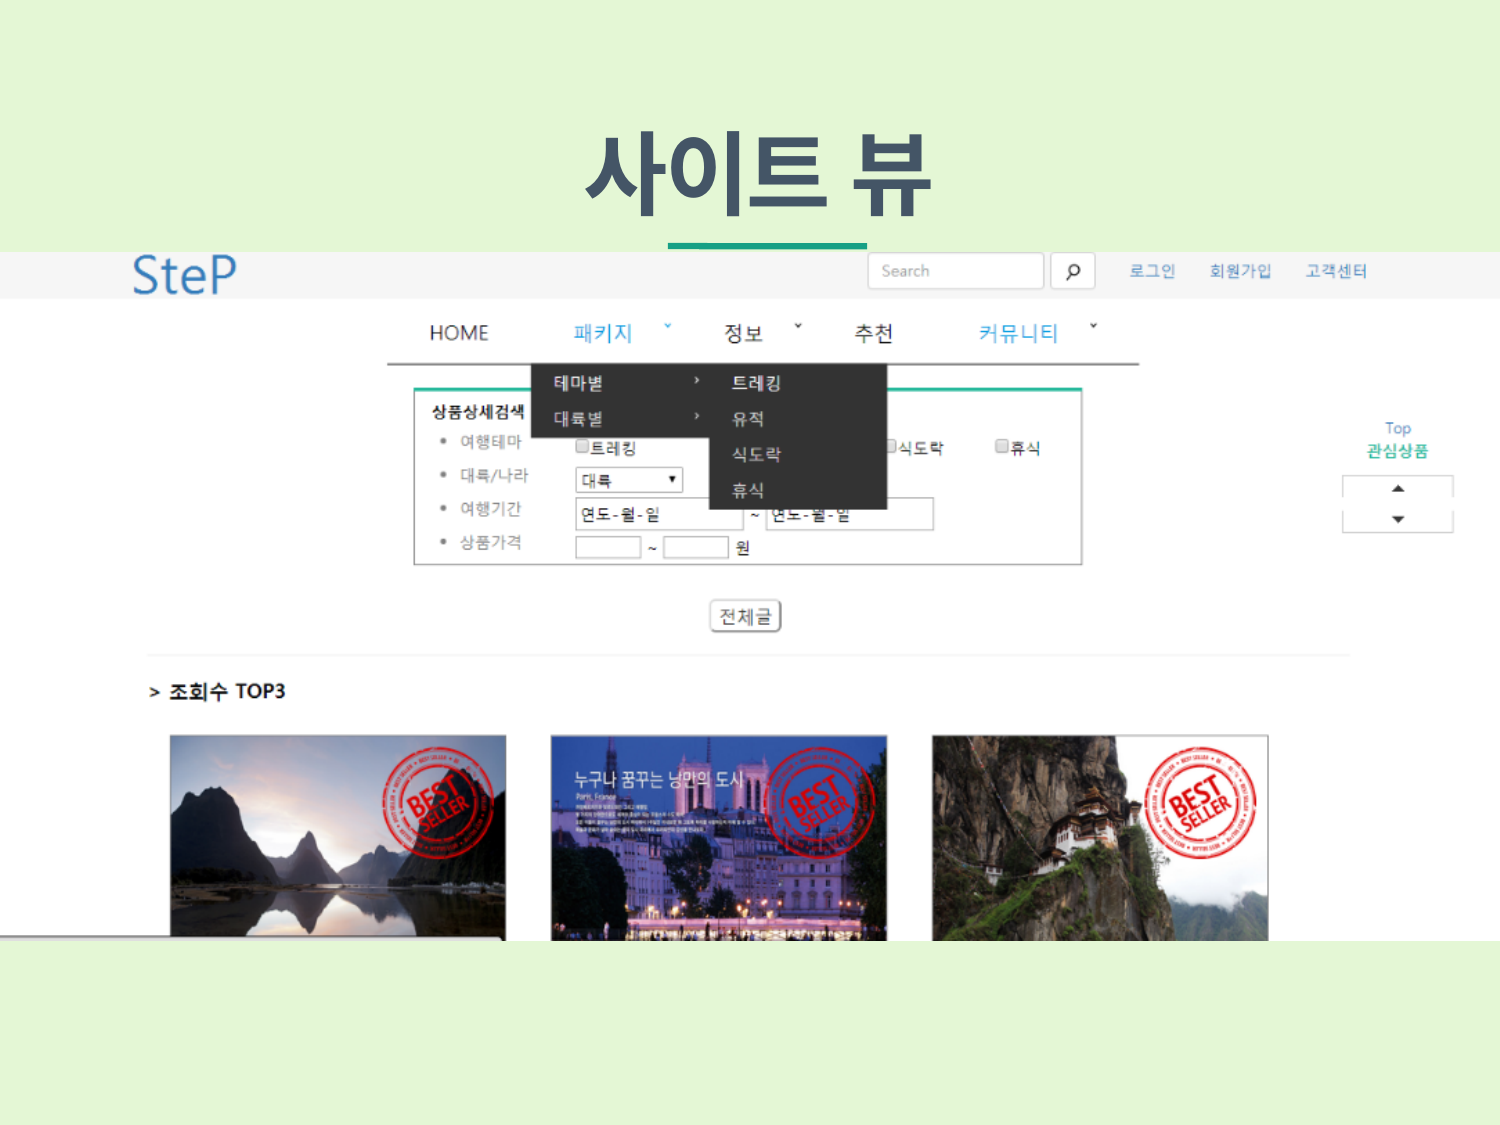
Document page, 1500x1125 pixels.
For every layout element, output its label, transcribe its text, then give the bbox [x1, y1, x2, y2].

picture [0, 252, 1500, 941]
text_box 사이트 뷰 [417, 109, 1102, 235]
